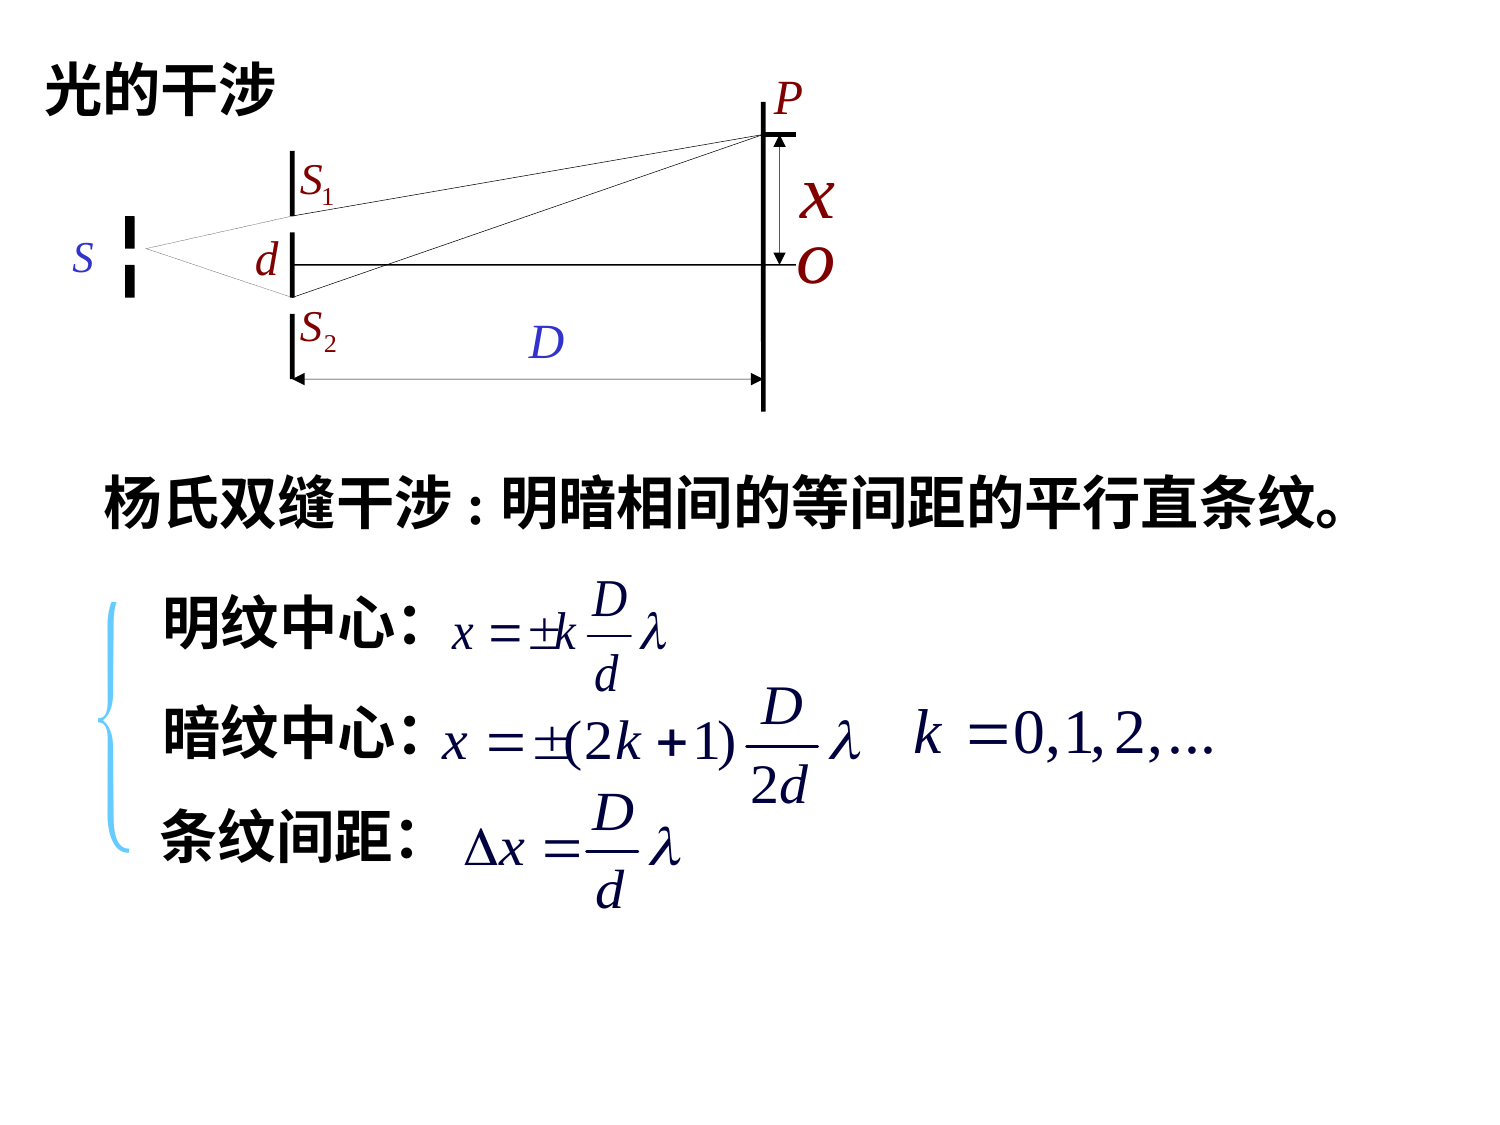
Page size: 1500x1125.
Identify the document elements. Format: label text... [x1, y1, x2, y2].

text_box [76, 459, 1424, 917]
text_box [64, 69, 845, 412]
text_box 光的干涉 [29, 45, 869, 131]
